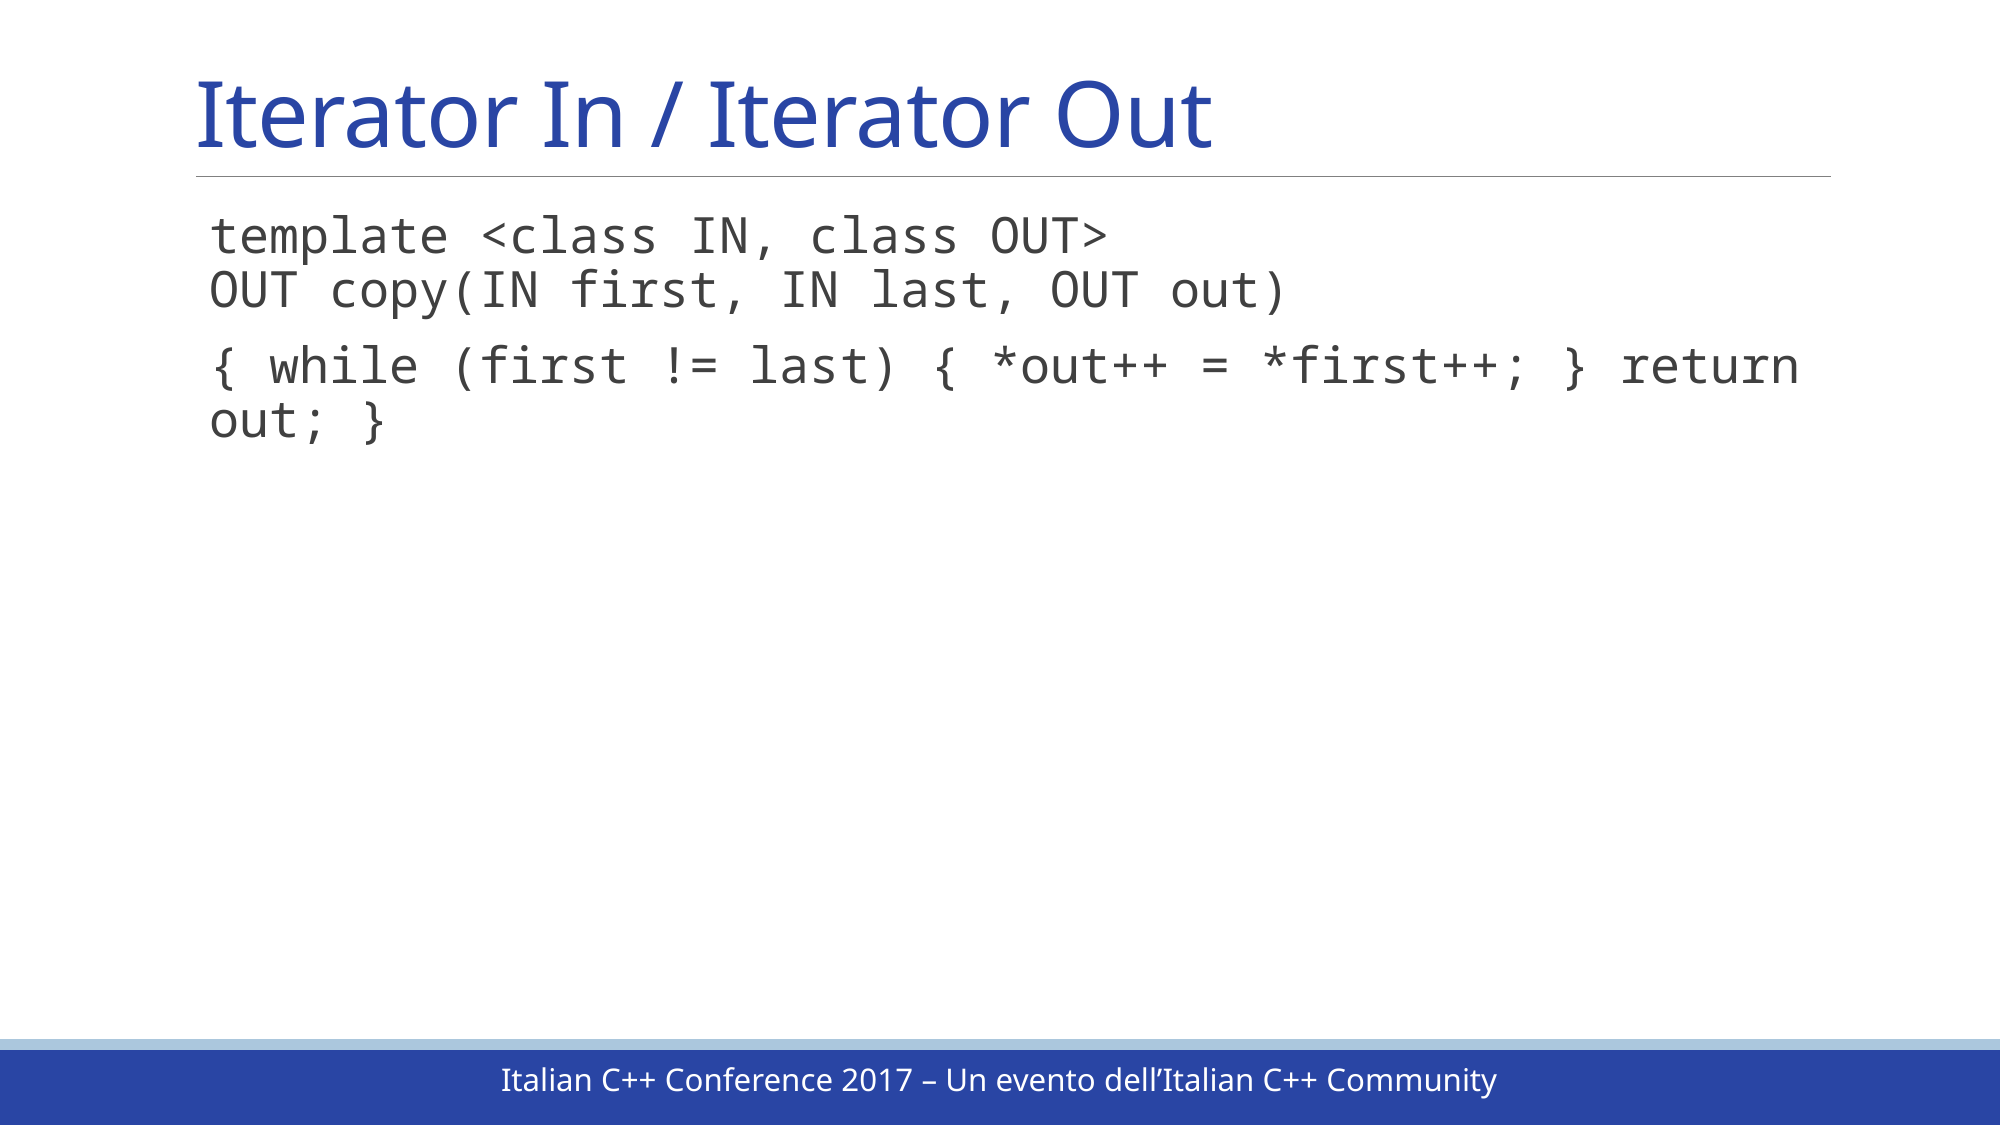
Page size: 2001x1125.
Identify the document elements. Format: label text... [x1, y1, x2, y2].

title Iterator In / Iterator Out [180, 2, 1830, 175]
list template <class IN, class OUT> OUT copy(IN first, IN last, OUT out) { while (first != last) { *out++ = *first++; } return out; } [180, 202, 1868, 1011]
